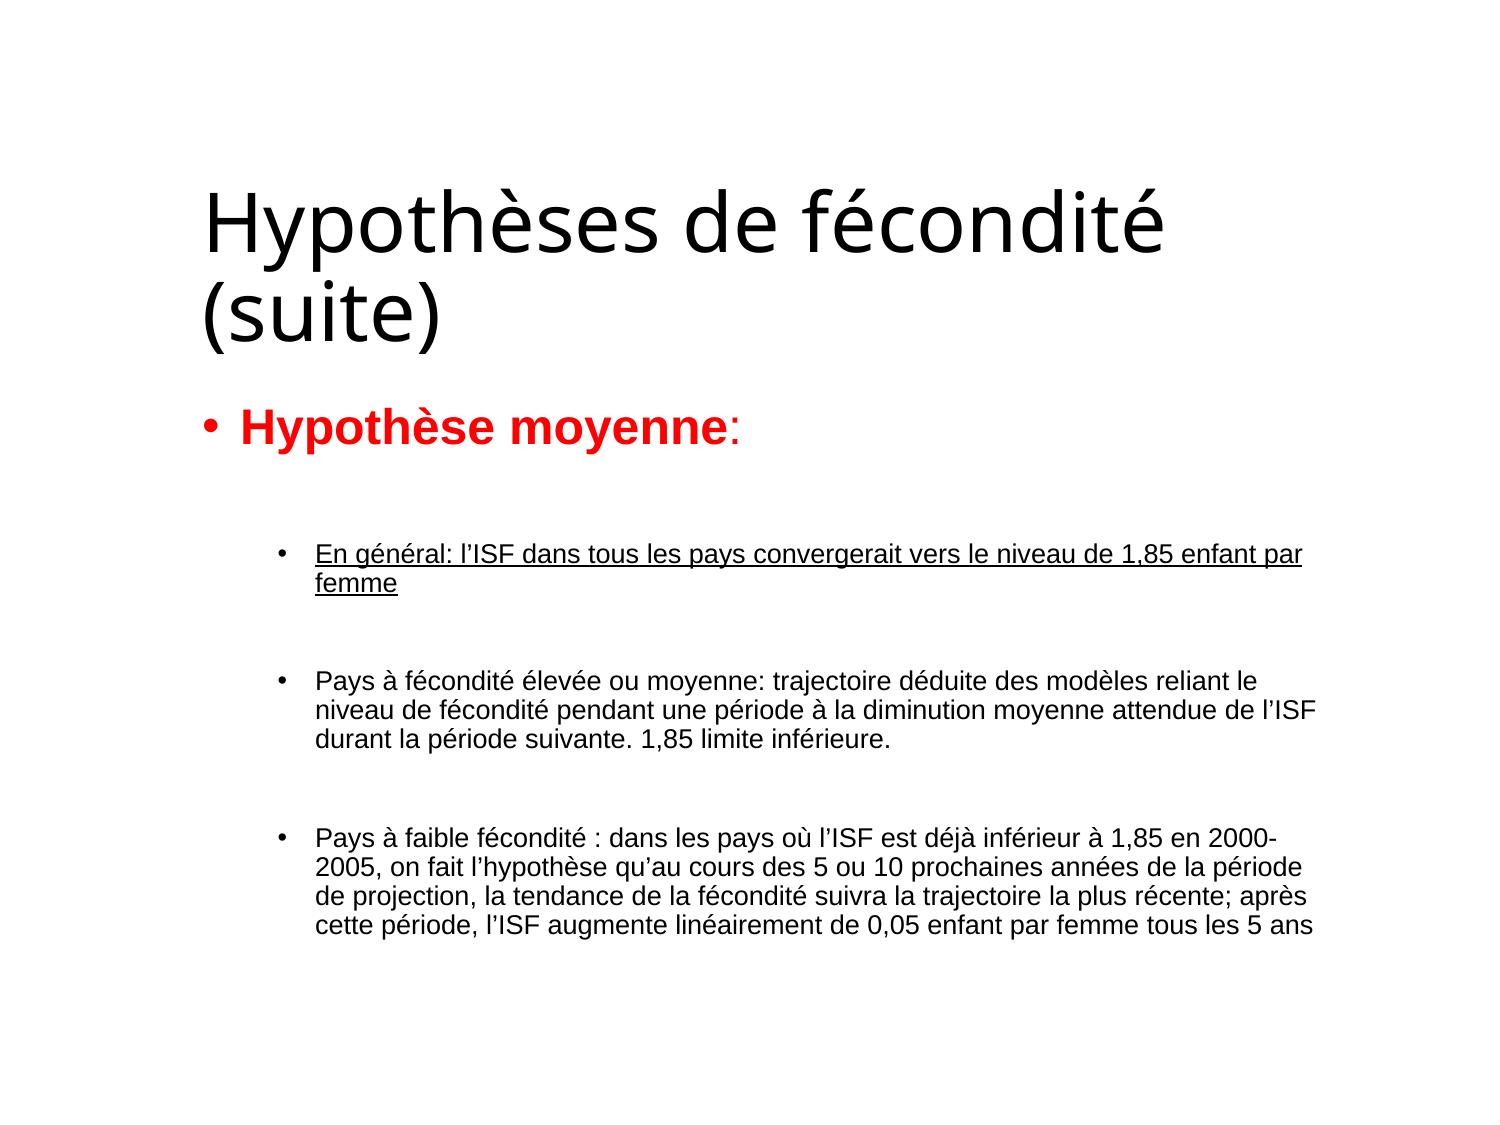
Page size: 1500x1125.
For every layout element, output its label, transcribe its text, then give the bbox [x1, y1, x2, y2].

title Hypothèses de fécondité (suite) [187, 172, 1352, 368]
list Hypothèse moyenne: En général: l’ISF dans tous les pays convergerait vers le niveau de 1,85 enfant par femme Pays à fécondité élevée ou moyenne: trajectoire déduite des modèles reliant le niveau de fécondité pendant une période à la diminution moyenne attendue de l’ISF durant la période suivante. 1,85 limite inférieure. Pays à faible fécondité : dans les pays où l’ISF est déjà inférieur à 1,85 en 2000-2005, on fait l’hypothèse qu’au cours des 5 ou 10 prochaines années de la période de projection, la tendance de la fécondité suivra la trajectoire la plus récente; après cette période, l’ISF augmente linéairement de 0,05 enfant par femme tous les 5 ans [187, 393, 1353, 952]
